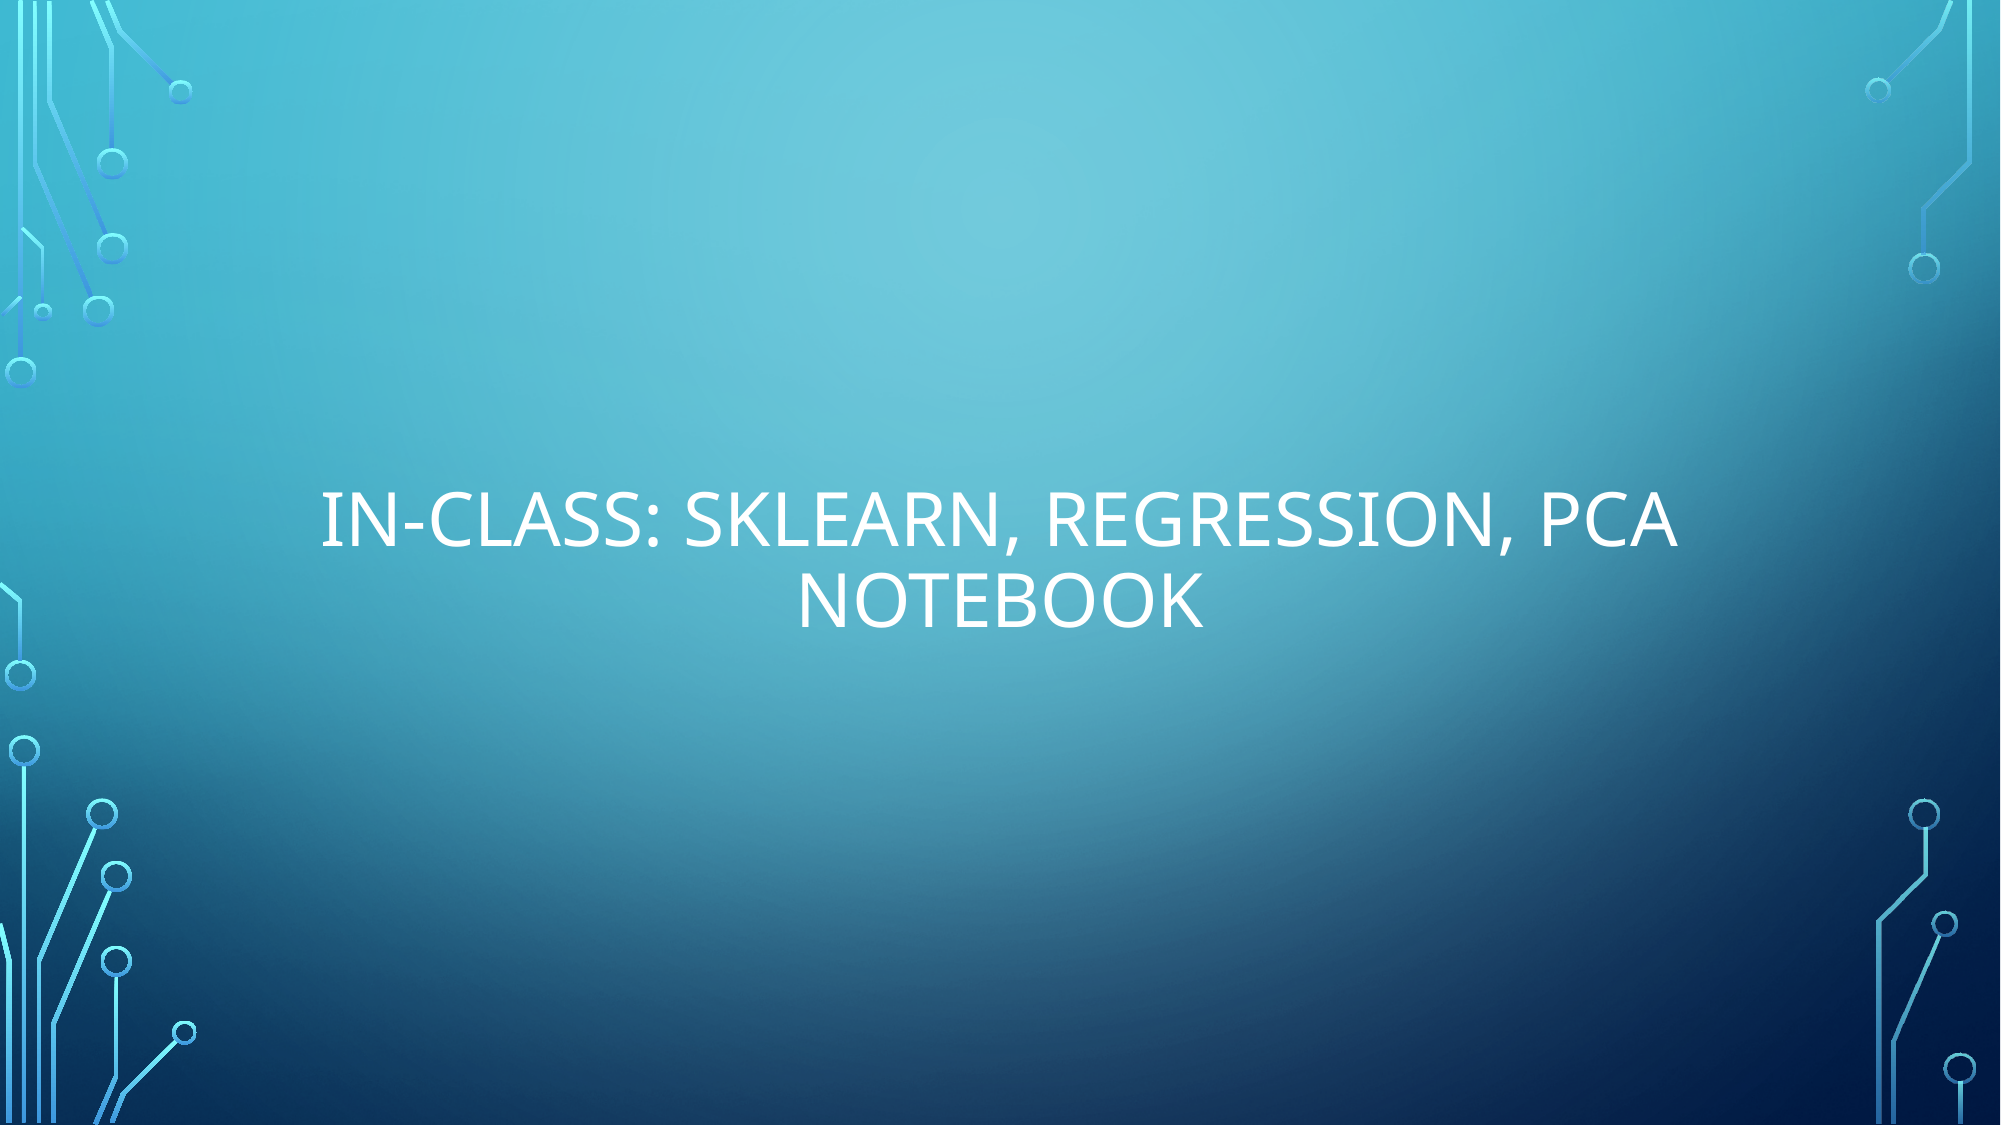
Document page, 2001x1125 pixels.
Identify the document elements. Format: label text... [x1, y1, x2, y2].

title In-class: sklearn, regression, pca notebook [271, 441, 1728, 684]
